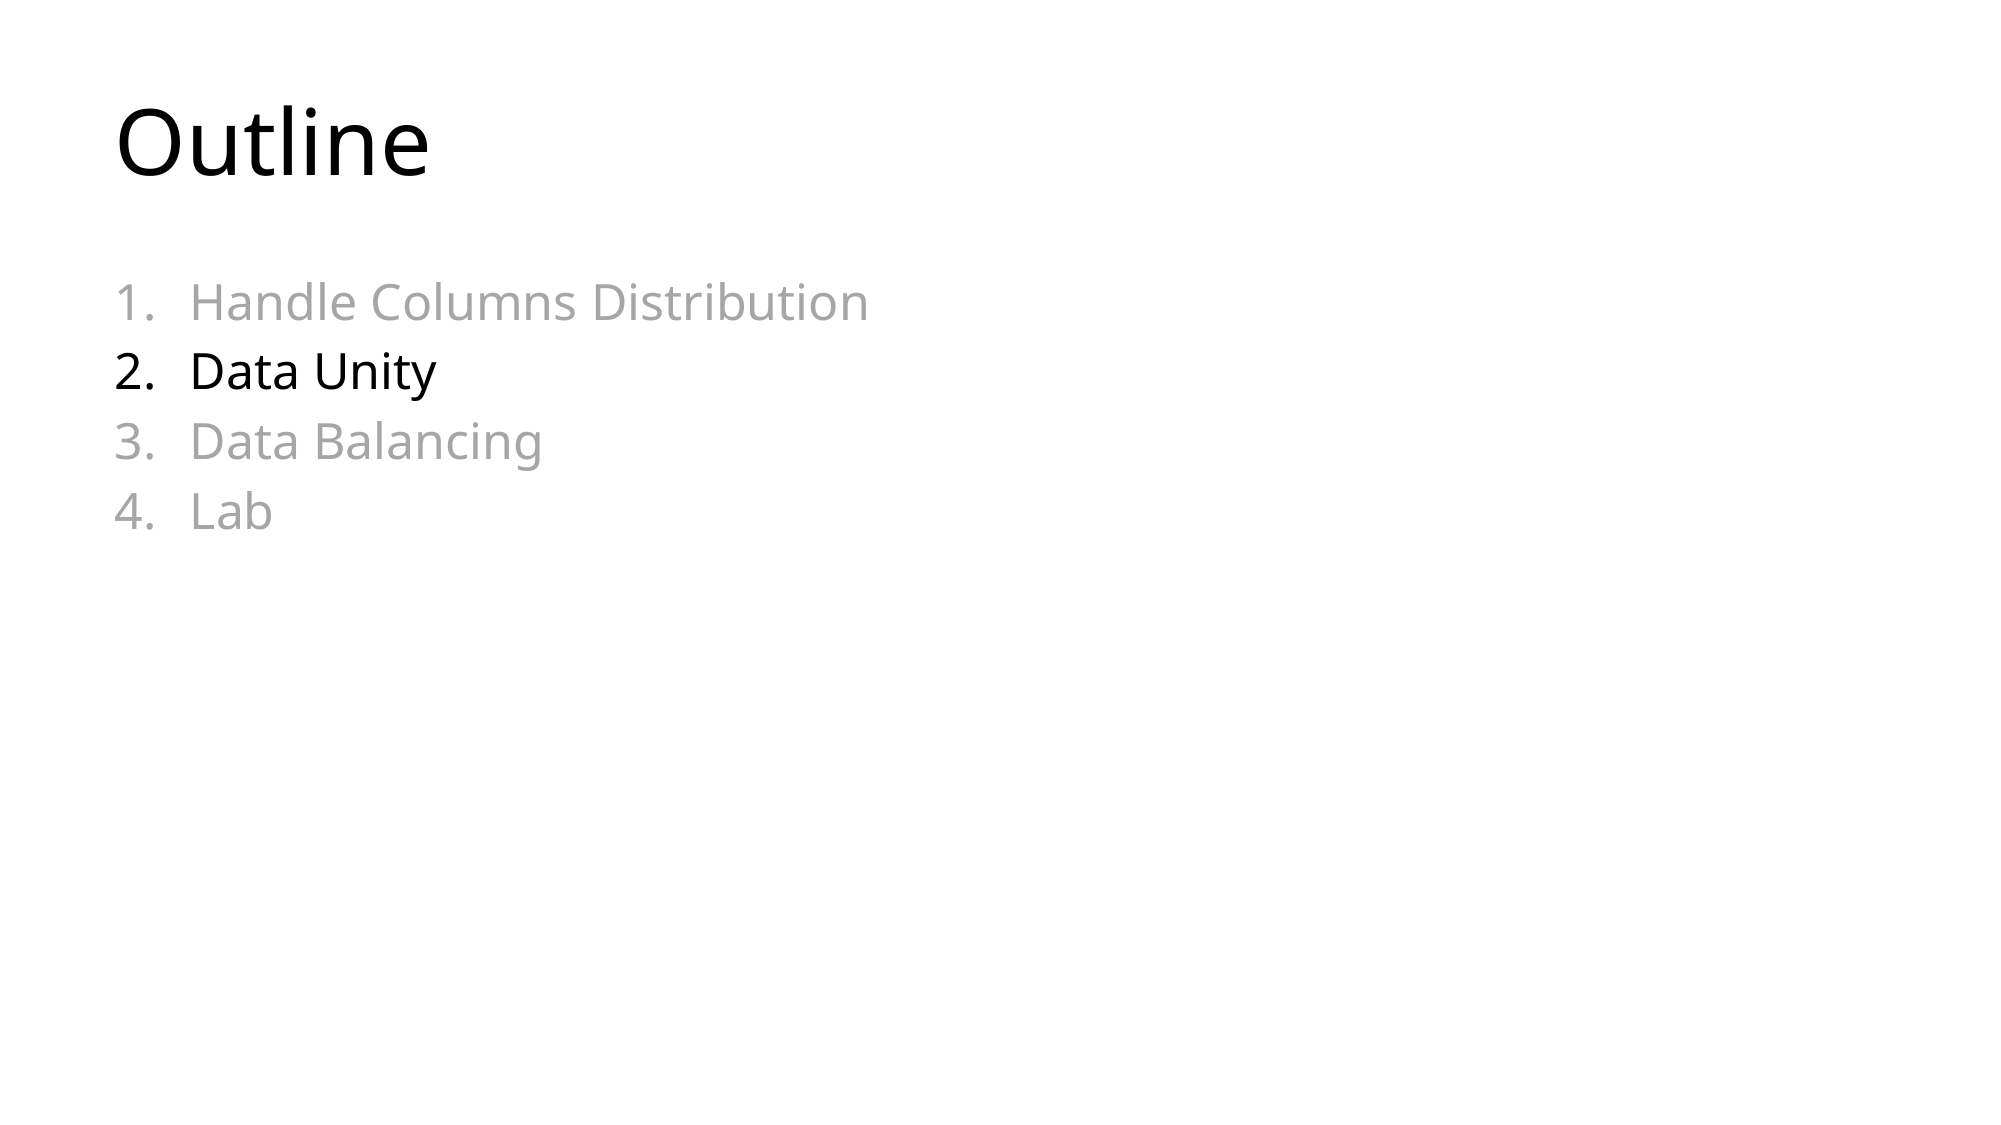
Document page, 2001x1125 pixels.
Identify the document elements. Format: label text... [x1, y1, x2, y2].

list Handle Columns Distribution Data Unity Data Balancing Lab [99, 262, 1901, 1006]
title Outline [99, 44, 1901, 233]
